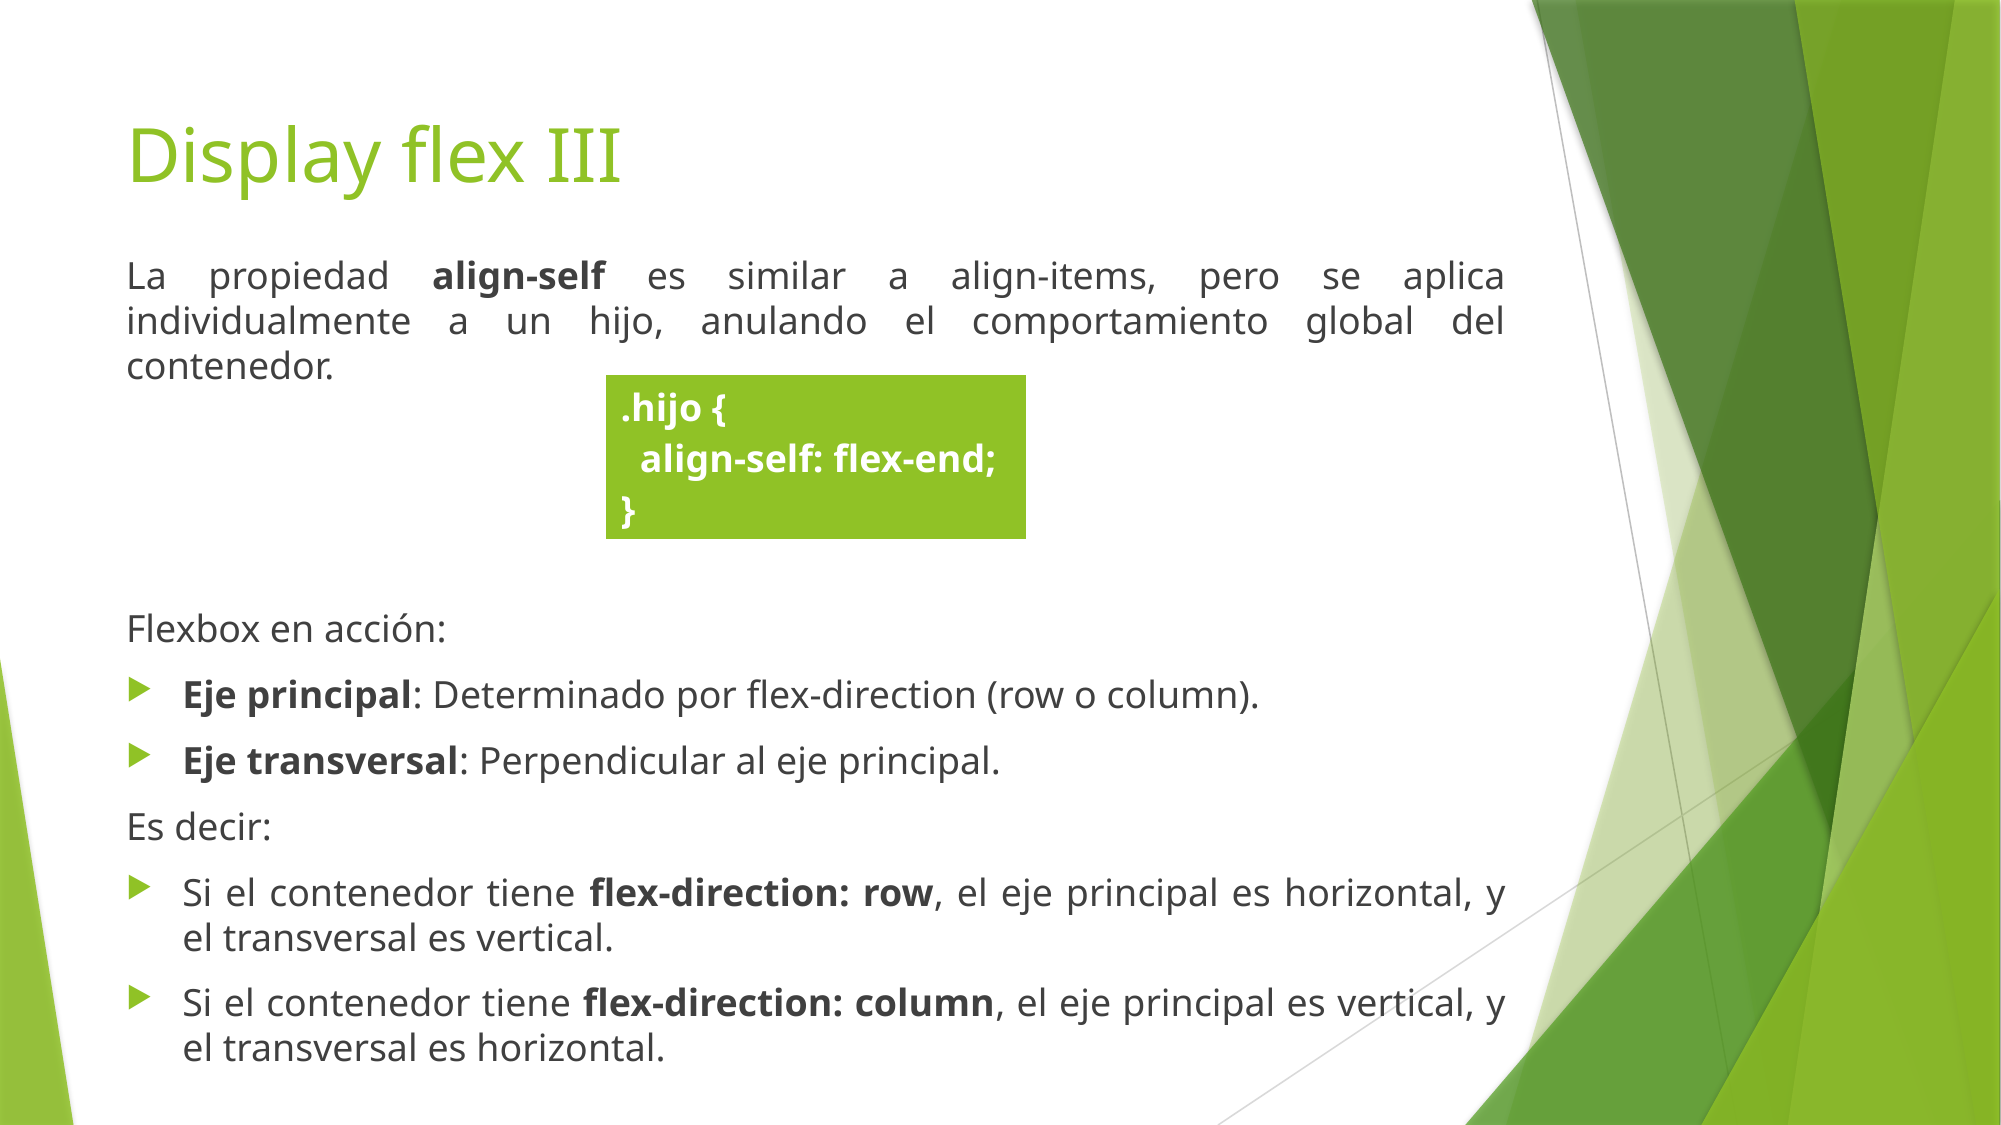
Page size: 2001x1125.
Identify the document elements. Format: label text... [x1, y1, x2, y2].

list La propiedad align-self es similar a align-items, pero se aplica individualmente a un hijo, anulando el comportamiento global del contenedor. Flexbox en acción: Eje principal: Determinado por flex-direction (row o column). Eje transversal: Perpendicular al eje principal. Es decir: Si el contenedor tiene flex-direction: row, el eje principal es horizontal, y el transversal es vertical. Si el contenedor tiene flex-direction: column, el eje principal es vertical, y el transversal es horizontal. [111, 244, 1522, 1075]
title Display flex III [111, 99, 1522, 244]
table_header .hijo { align-self: flex-end; } [606, 375, 1026, 539]
